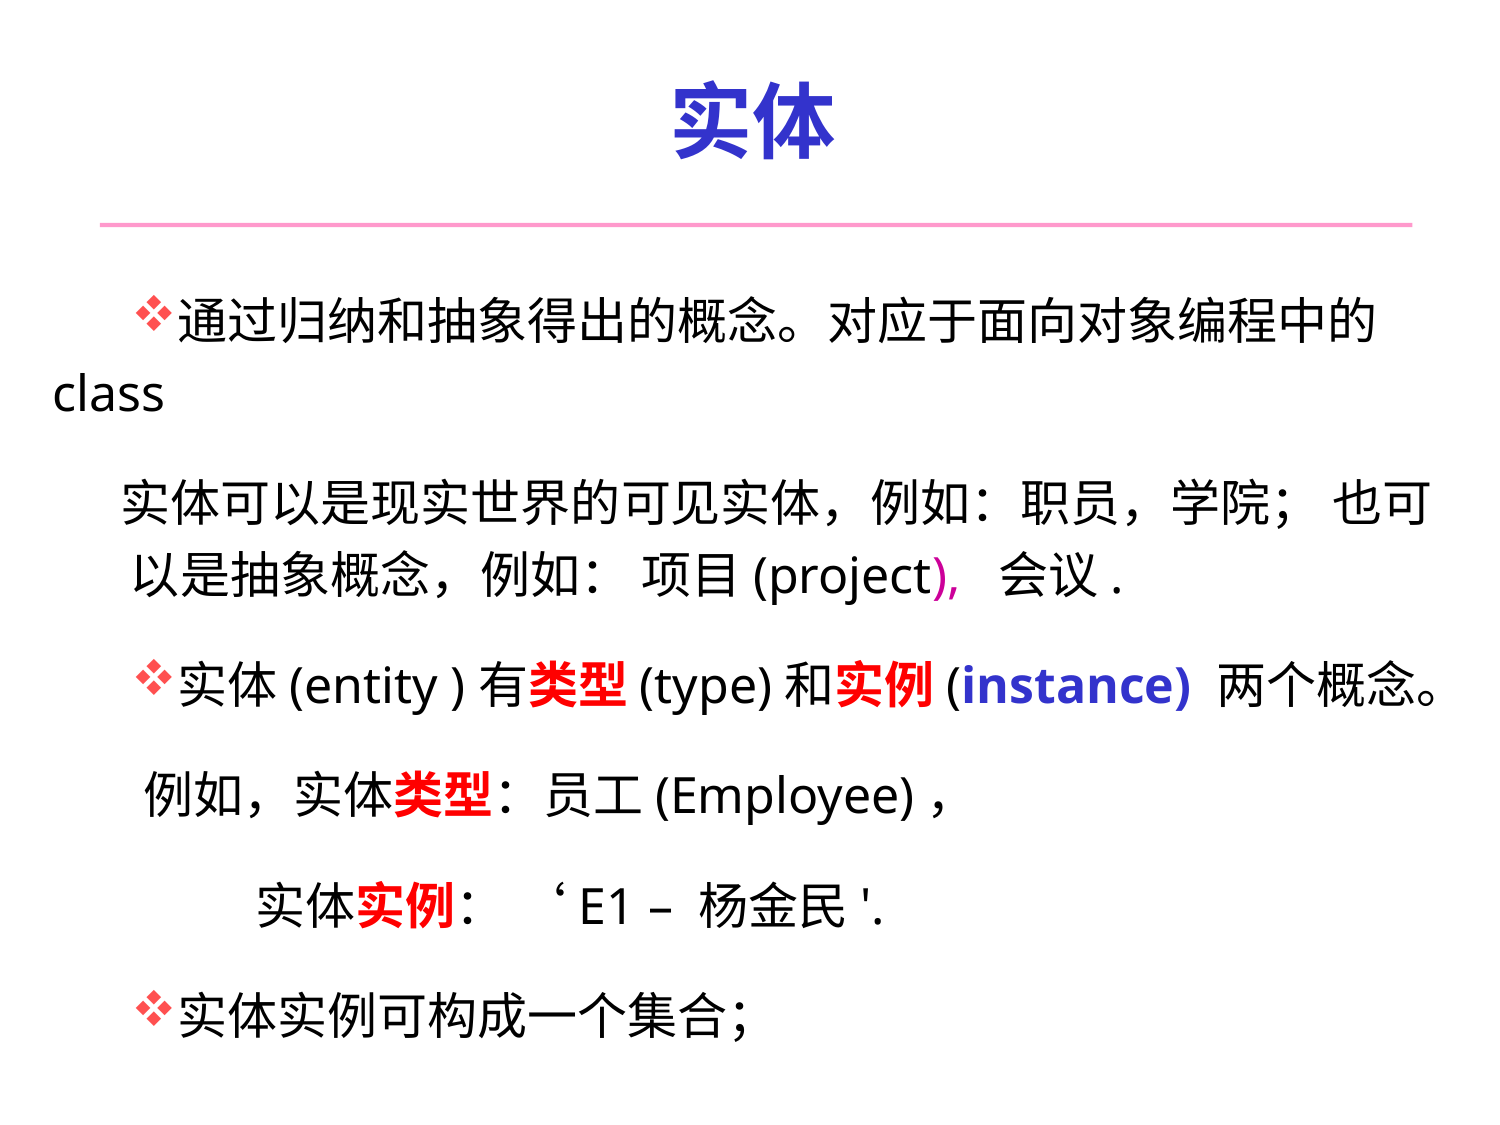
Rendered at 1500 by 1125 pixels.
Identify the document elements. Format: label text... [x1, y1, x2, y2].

list 通过归纳和抽象得出的概念。对应于面向对象编程中的class 实体可以是现实世界的可见实体，例如：职员，学院； 也可以是抽象概念，例如： 项目(project), 会议. 实体(entity )有类型(type)和实例(instance) 两个概念。 例如，实体类型：员工(Employee)， 实体实例： ‘E1 – 杨金民'. 实体实例可构成一个集合； [37, 269, 1496, 1125]
title 实体 [124, 24, 1401, 213]
